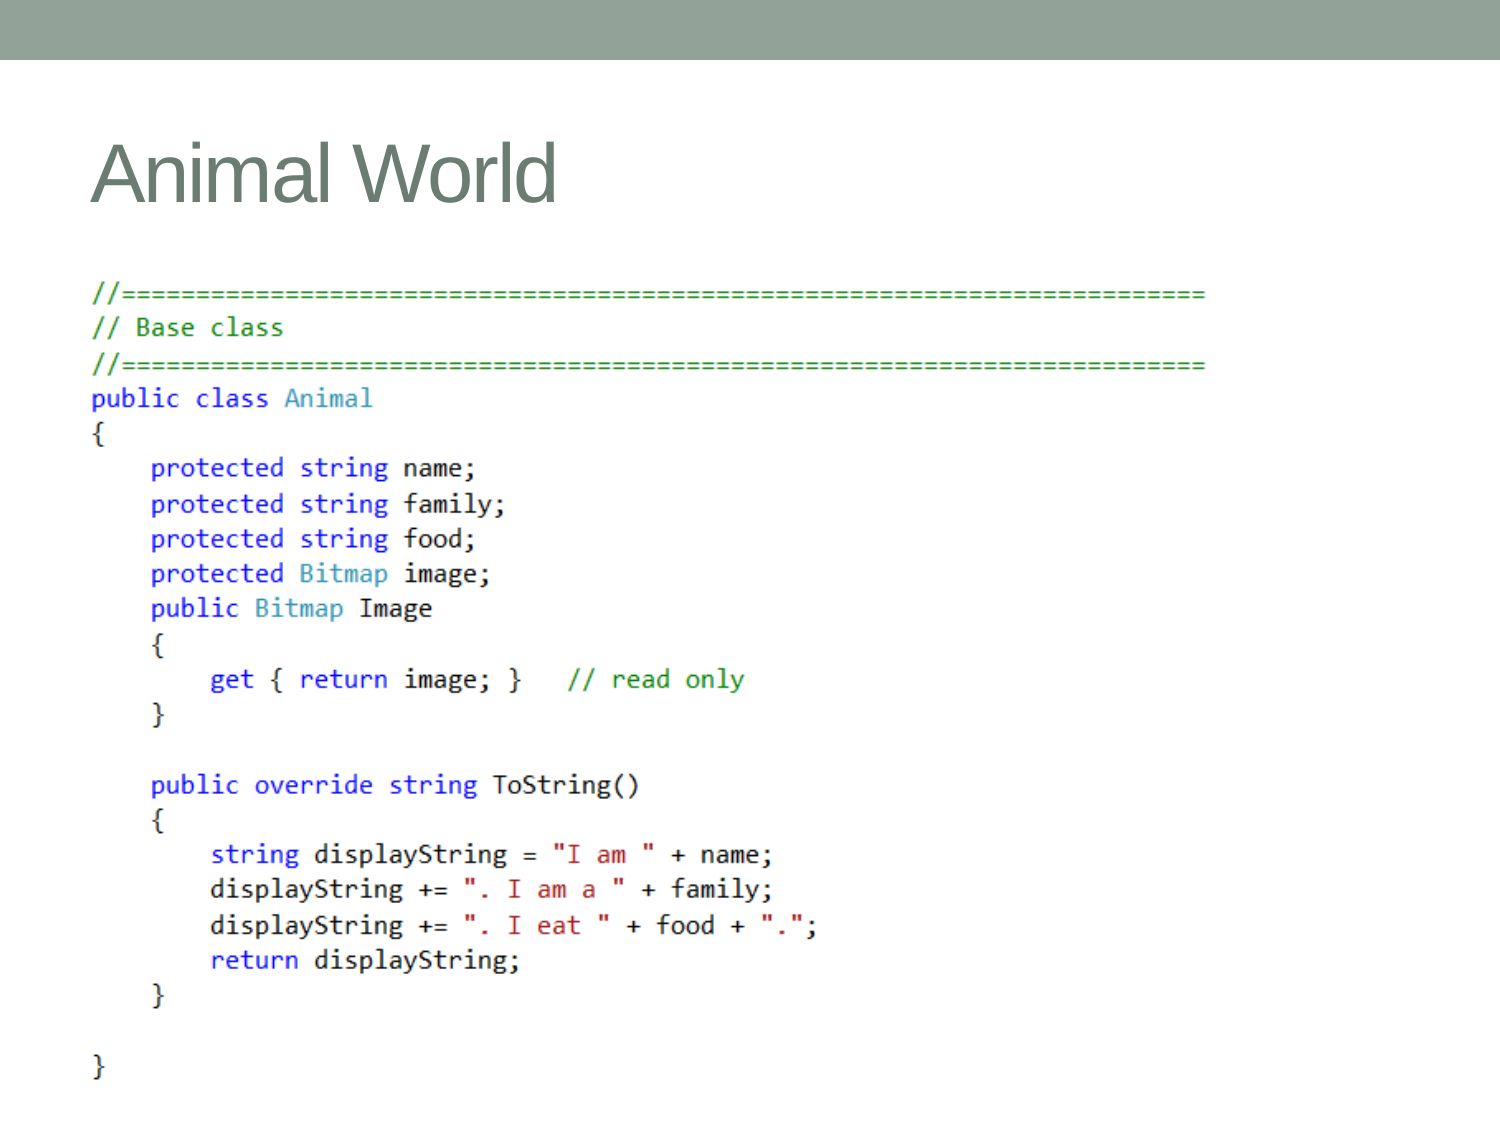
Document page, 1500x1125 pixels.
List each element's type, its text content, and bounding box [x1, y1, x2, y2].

picture [70, 262, 1224, 1088]
title Animal World [75, 87, 1425, 250]
